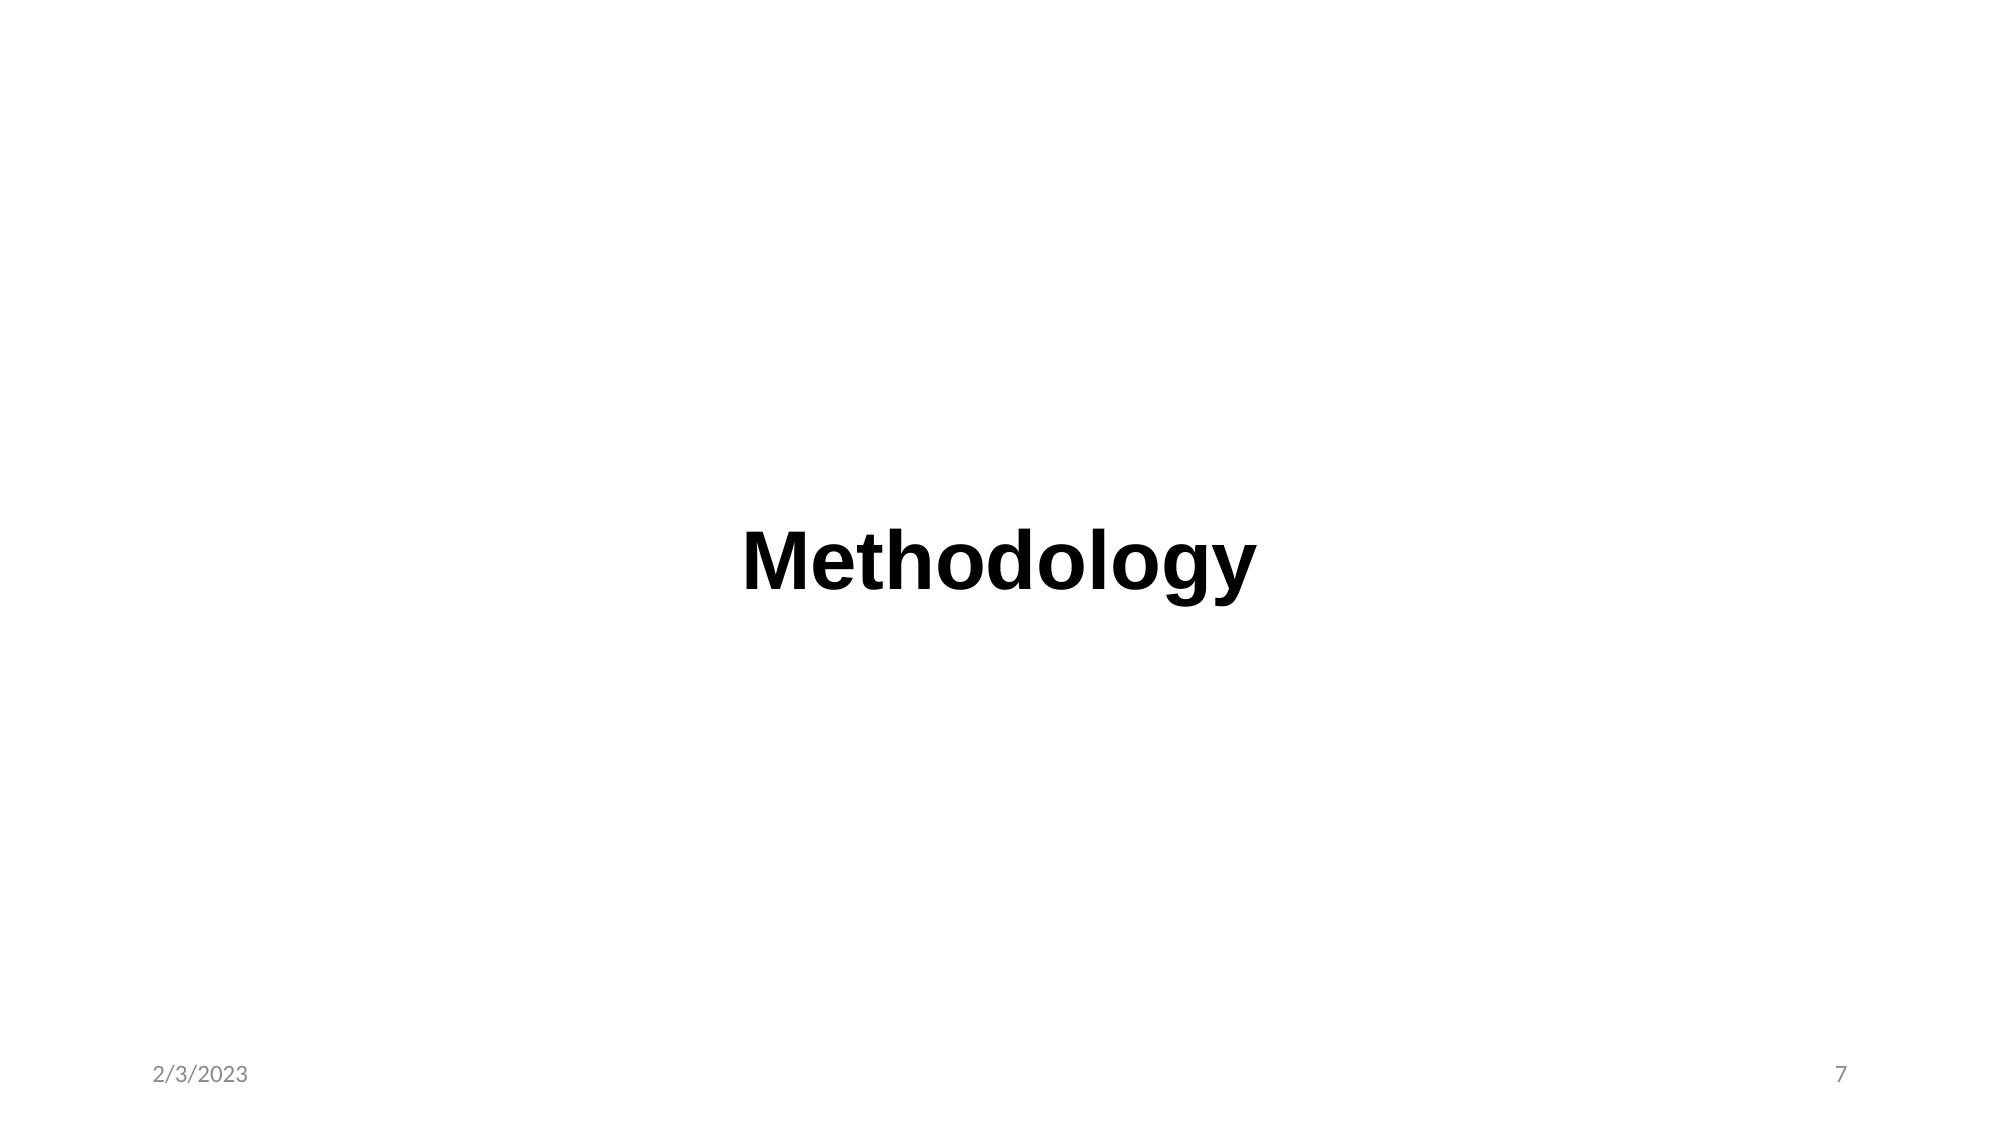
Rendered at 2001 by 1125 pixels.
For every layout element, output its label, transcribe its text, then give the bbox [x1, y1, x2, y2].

slide_number 7 [1412, 1042, 1863, 1103]
title Methodology [137, 454, 1863, 672]
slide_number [137, 1042, 588, 1103]
